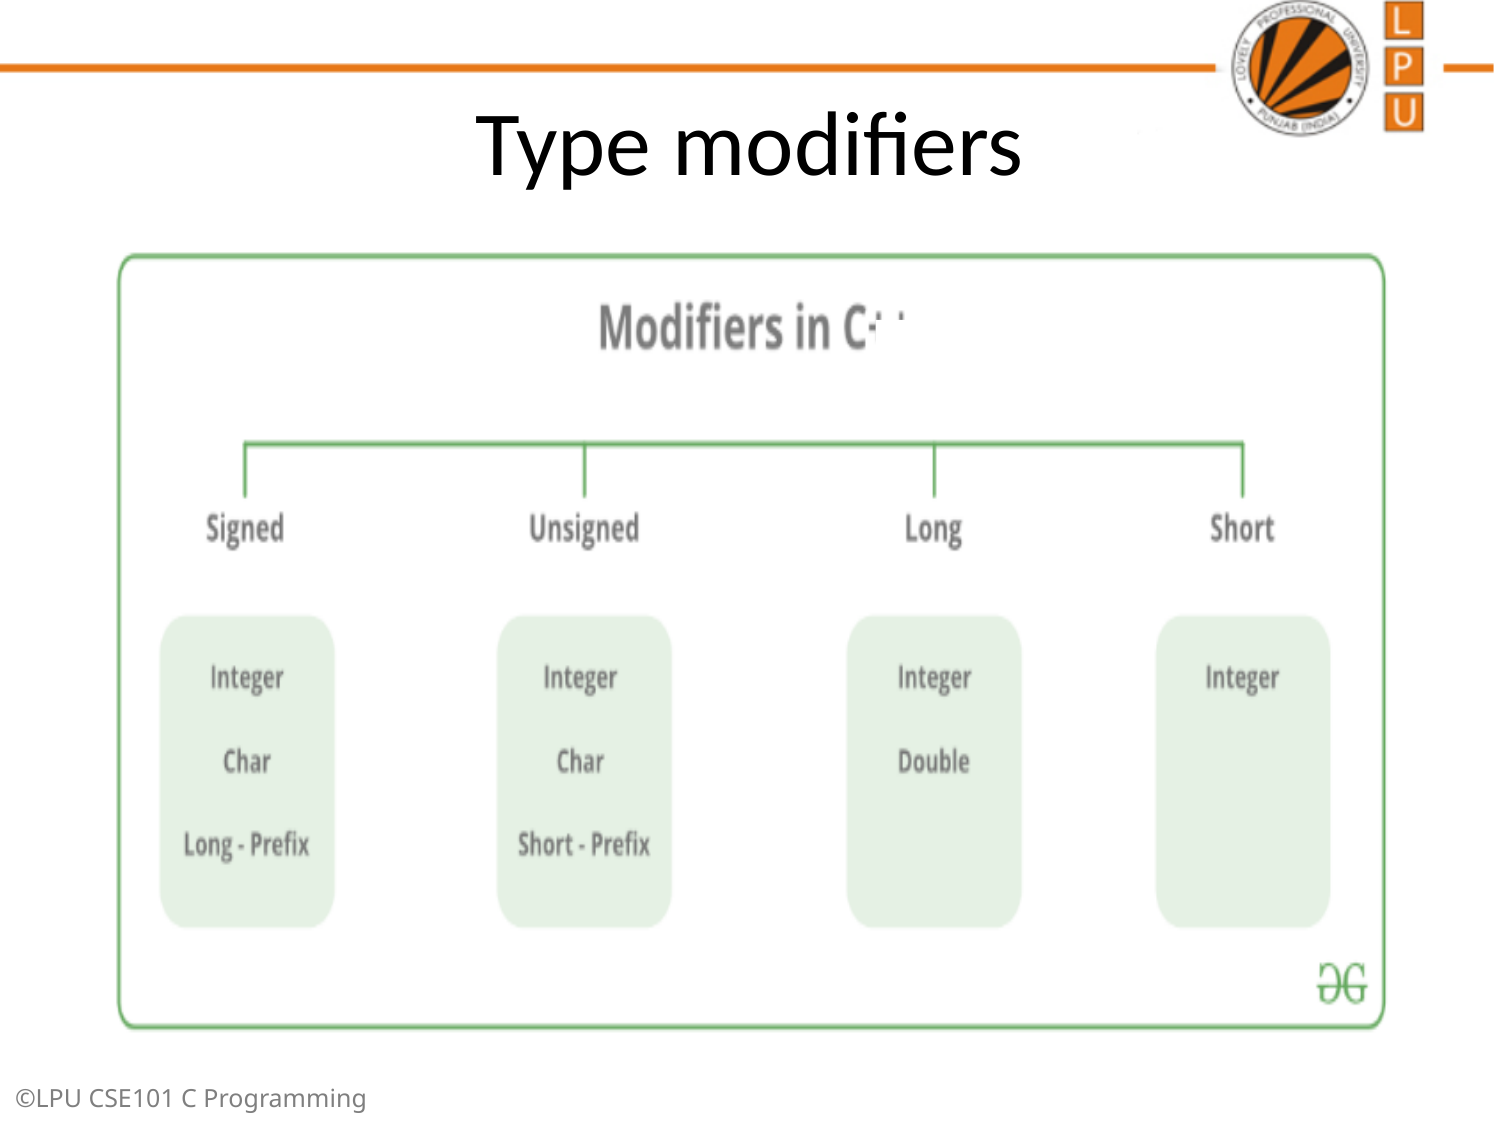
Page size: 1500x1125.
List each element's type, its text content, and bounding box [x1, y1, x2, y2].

title Type modifiers [75, 45, 1425, 233]
picture [0, 0, 1497, 155]
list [99, 232, 1401, 1063]
